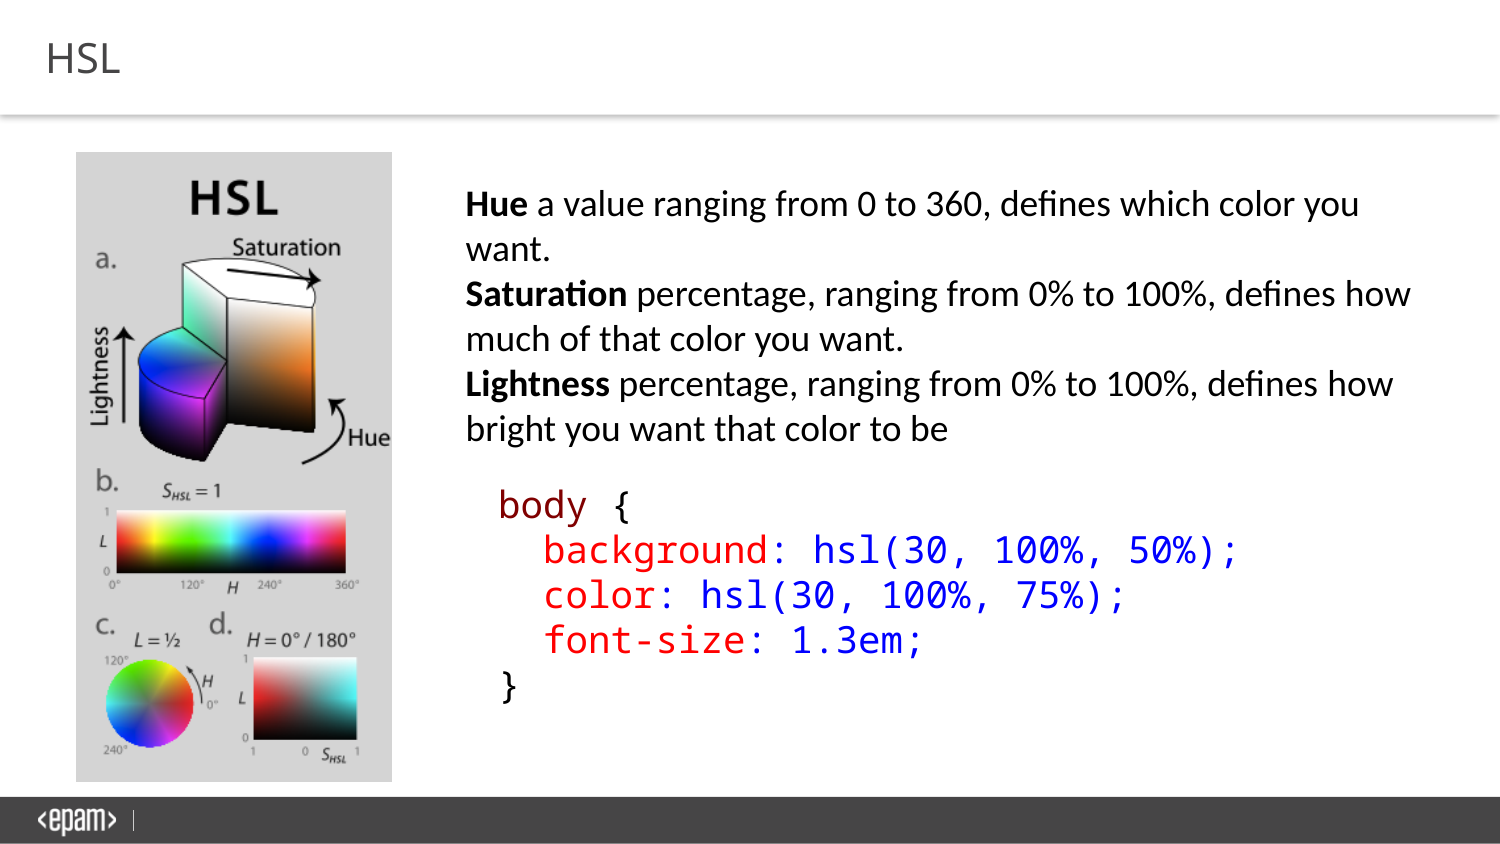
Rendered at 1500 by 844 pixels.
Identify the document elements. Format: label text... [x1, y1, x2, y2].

text_box body { background: hsl(30, 100%, 50%); color: hsl(30, 100%, 75%); font-size: 1.3em; } [483, 473, 1279, 714]
picture [76, 151, 392, 782]
text_box Hue a value ranging from 0 to 360, defines which color you want. Saturation percentage, ranging from 0% to 100%, defines how much of that color you want. Lightness percentage, ranging from 0% to 100%, defines how bright you want that color to be [450, 171, 1432, 457]
list HSL [0, 0, 1500, 115]
picture [37, 808, 117, 837]
